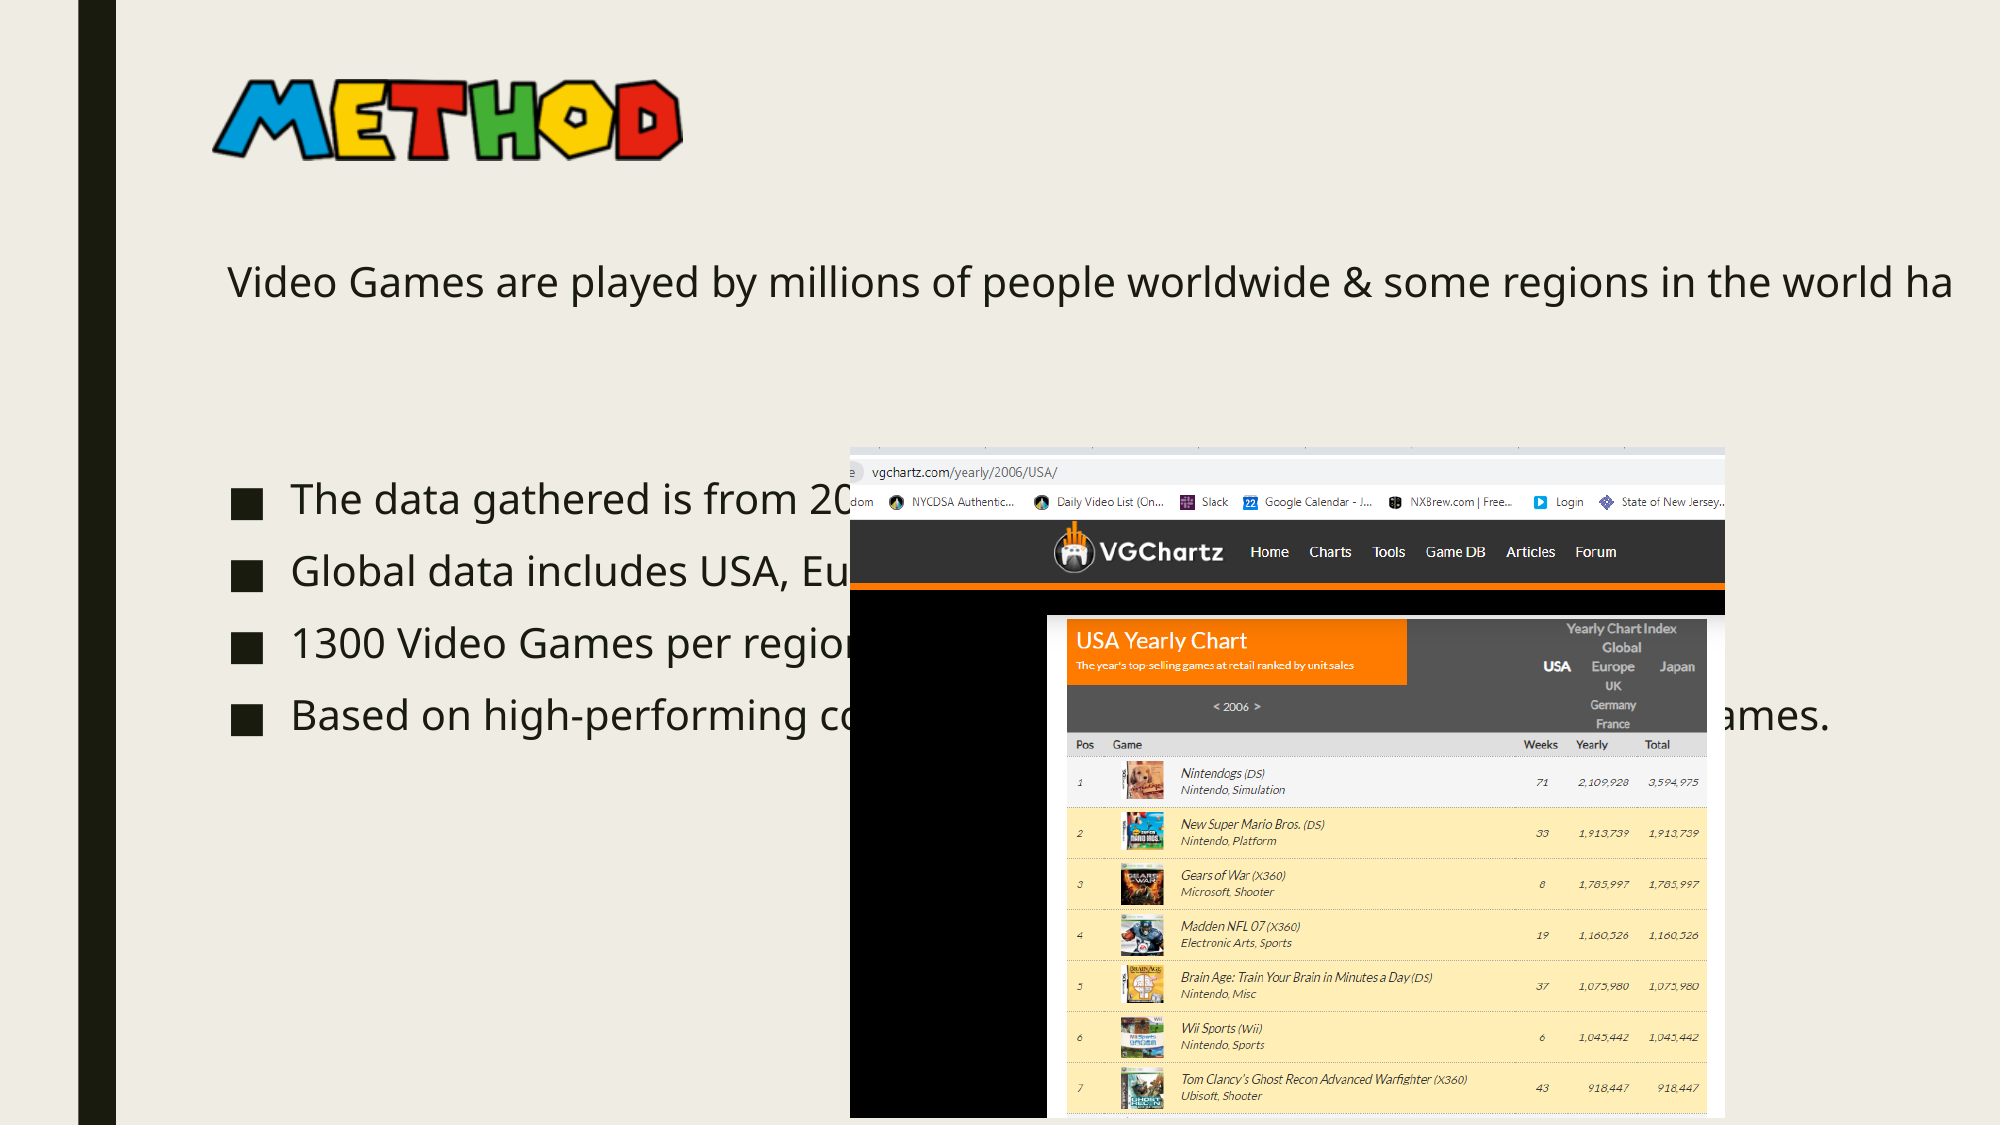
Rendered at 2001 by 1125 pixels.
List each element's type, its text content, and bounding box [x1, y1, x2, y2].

list Video Games are played by millions of people worldwide & some regions in the world ha The data gathered is from 2006 – 2018. Global data includes USA, Europe, Japan and rest of the world. 1300 Video Games per region: USA, Europe, Japan. Based on high-performing console video games excluding PC & Mobile games. [212, 177, 1985, 1076]
picture [850, 447, 1725, 1118]
picture [212, 79, 683, 161]
